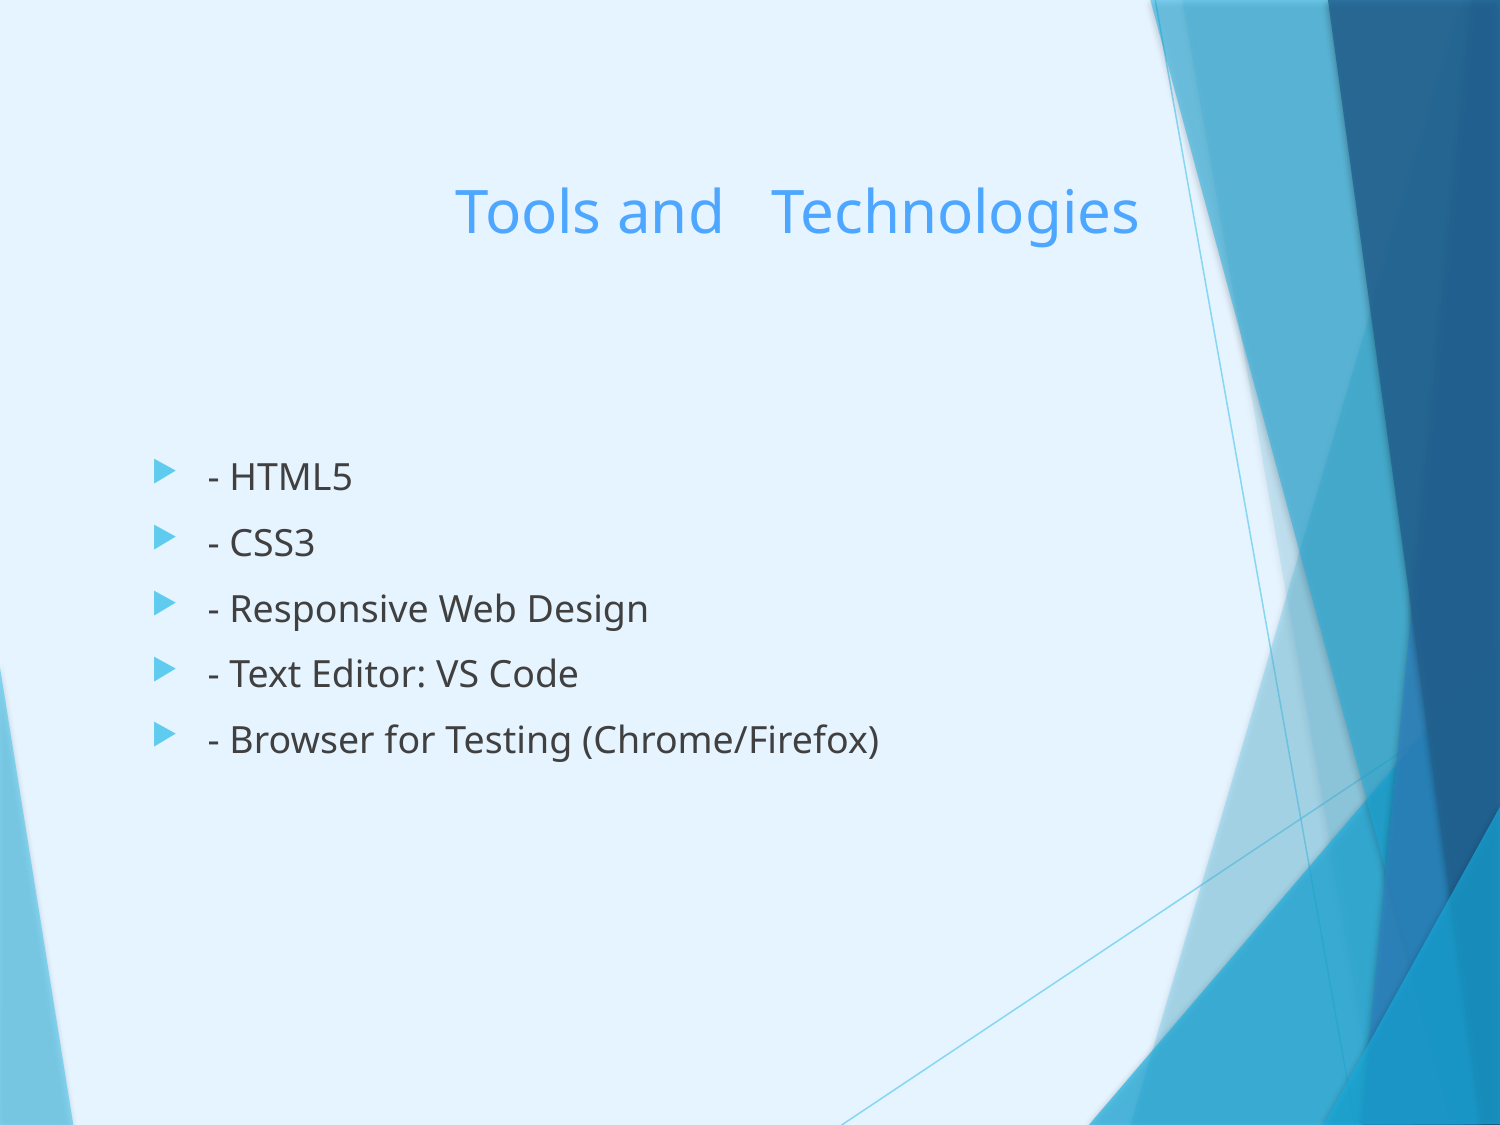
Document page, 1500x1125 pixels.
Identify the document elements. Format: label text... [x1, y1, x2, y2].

title Tools and Technologies [440, 165, 1397, 255]
list - HTML5 - CSS3 - Responsive Web Design - Text Editor: VS Code - Browser for Testing (Chrome/Firefox) [136, 445, 1178, 1082]
